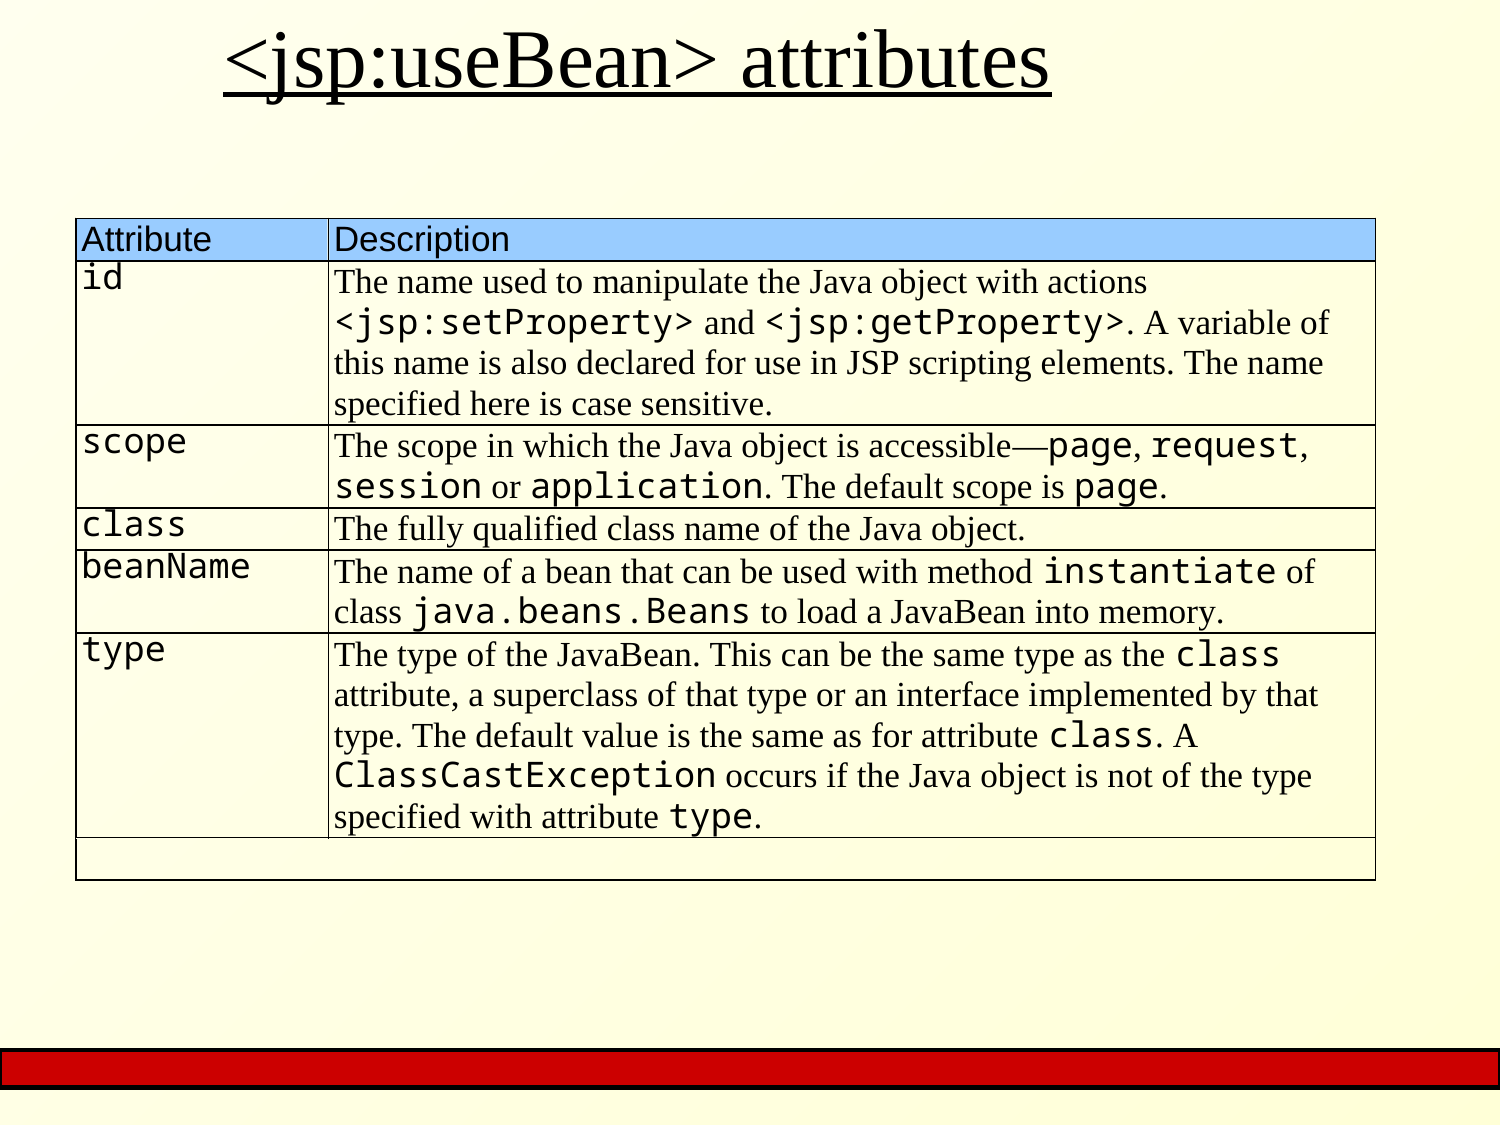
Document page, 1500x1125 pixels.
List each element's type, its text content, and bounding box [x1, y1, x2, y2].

title <jsp:useBean> attributes [0, 0, 1275, 125]
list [74, 217, 1377, 937]
